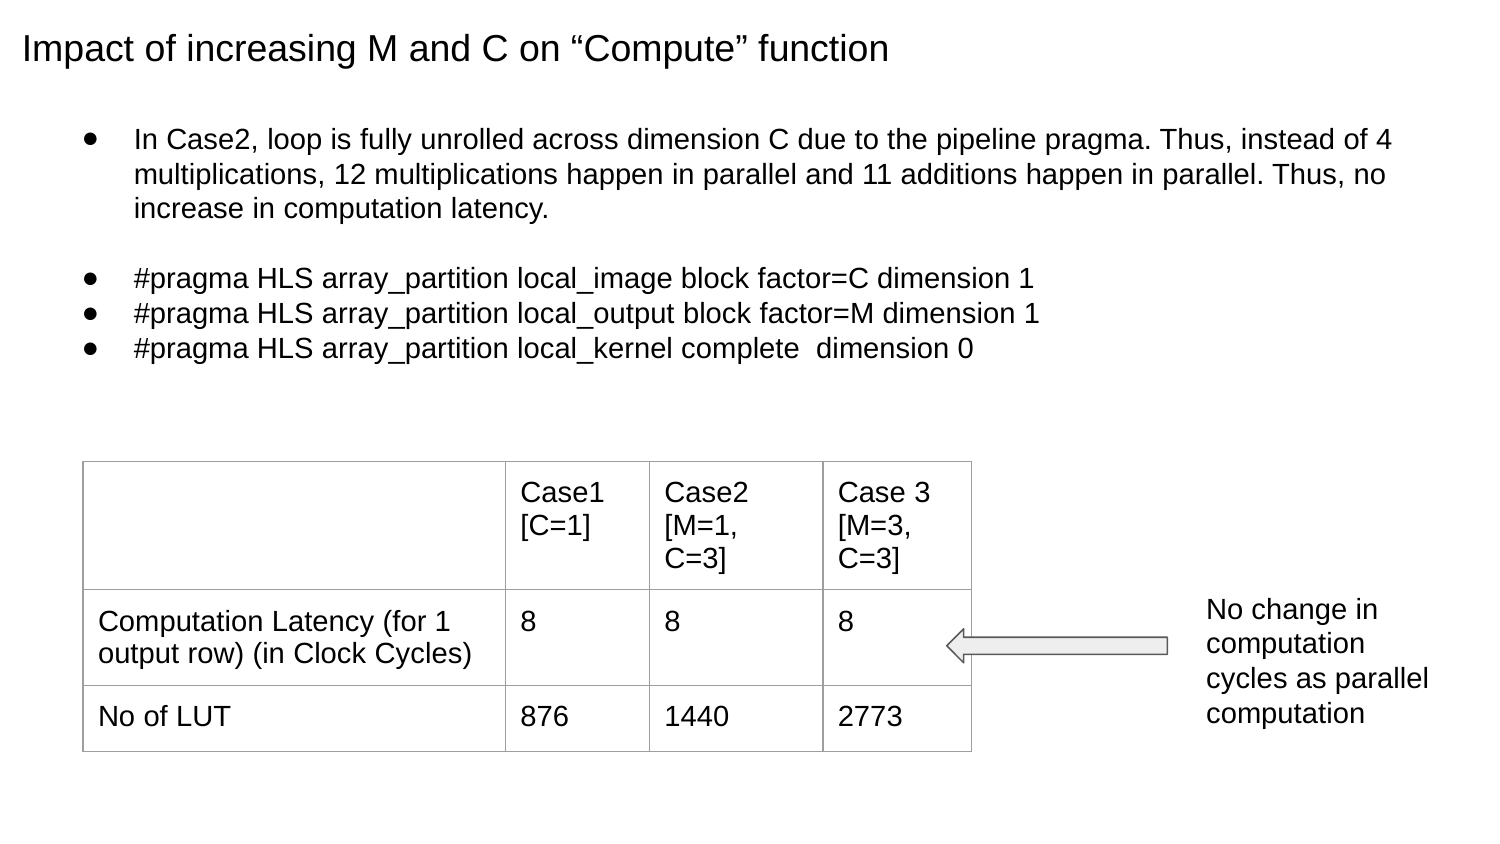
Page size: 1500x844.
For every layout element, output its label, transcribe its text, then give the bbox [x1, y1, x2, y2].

text_box No change in computation cycles as parallel computation [1190, 574, 1467, 694]
title Impact of increasing M and C on “Compute” function [6, 9, 1405, 104]
table_header Case2 [M=1, C=3] [650, 462, 822, 589]
table_cell 1440 [650, 686, 822, 751]
table_header [84, 462, 505, 589]
table_cell 876 [506, 686, 649, 751]
table_cell 8 [824, 590, 971, 685]
table_cell No of LUT [84, 686, 505, 751]
table_cell Computation Latency (for 1 output row) (in Clock Cycles) [84, 590, 505, 685]
table_header Case1 [C=1] [506, 462, 649, 589]
table_cell 2773 [824, 686, 971, 751]
table_cell 8 [506, 590, 649, 685]
text_box [946, 628, 1168, 663]
text_box In Case2, loop is fully unrolled across dimension C due to the pipeline pragma. Thus, instead of 4 multiplications, 12 multiplications happen in parallel and 11 additions happen in parallel. Thus, no increase in computation latency. #pragma HLS array_partition local_image block factor=C dimension 1 #pragma HLS array_partition local_output block factor=M dimension 1 #pragma HLS array_partition local_kernel complete dimension 0 [43, 104, 1460, 250]
table_cell 8 [650, 590, 822, 685]
table_header Case 3 [M=3, C=3] [824, 462, 971, 589]
